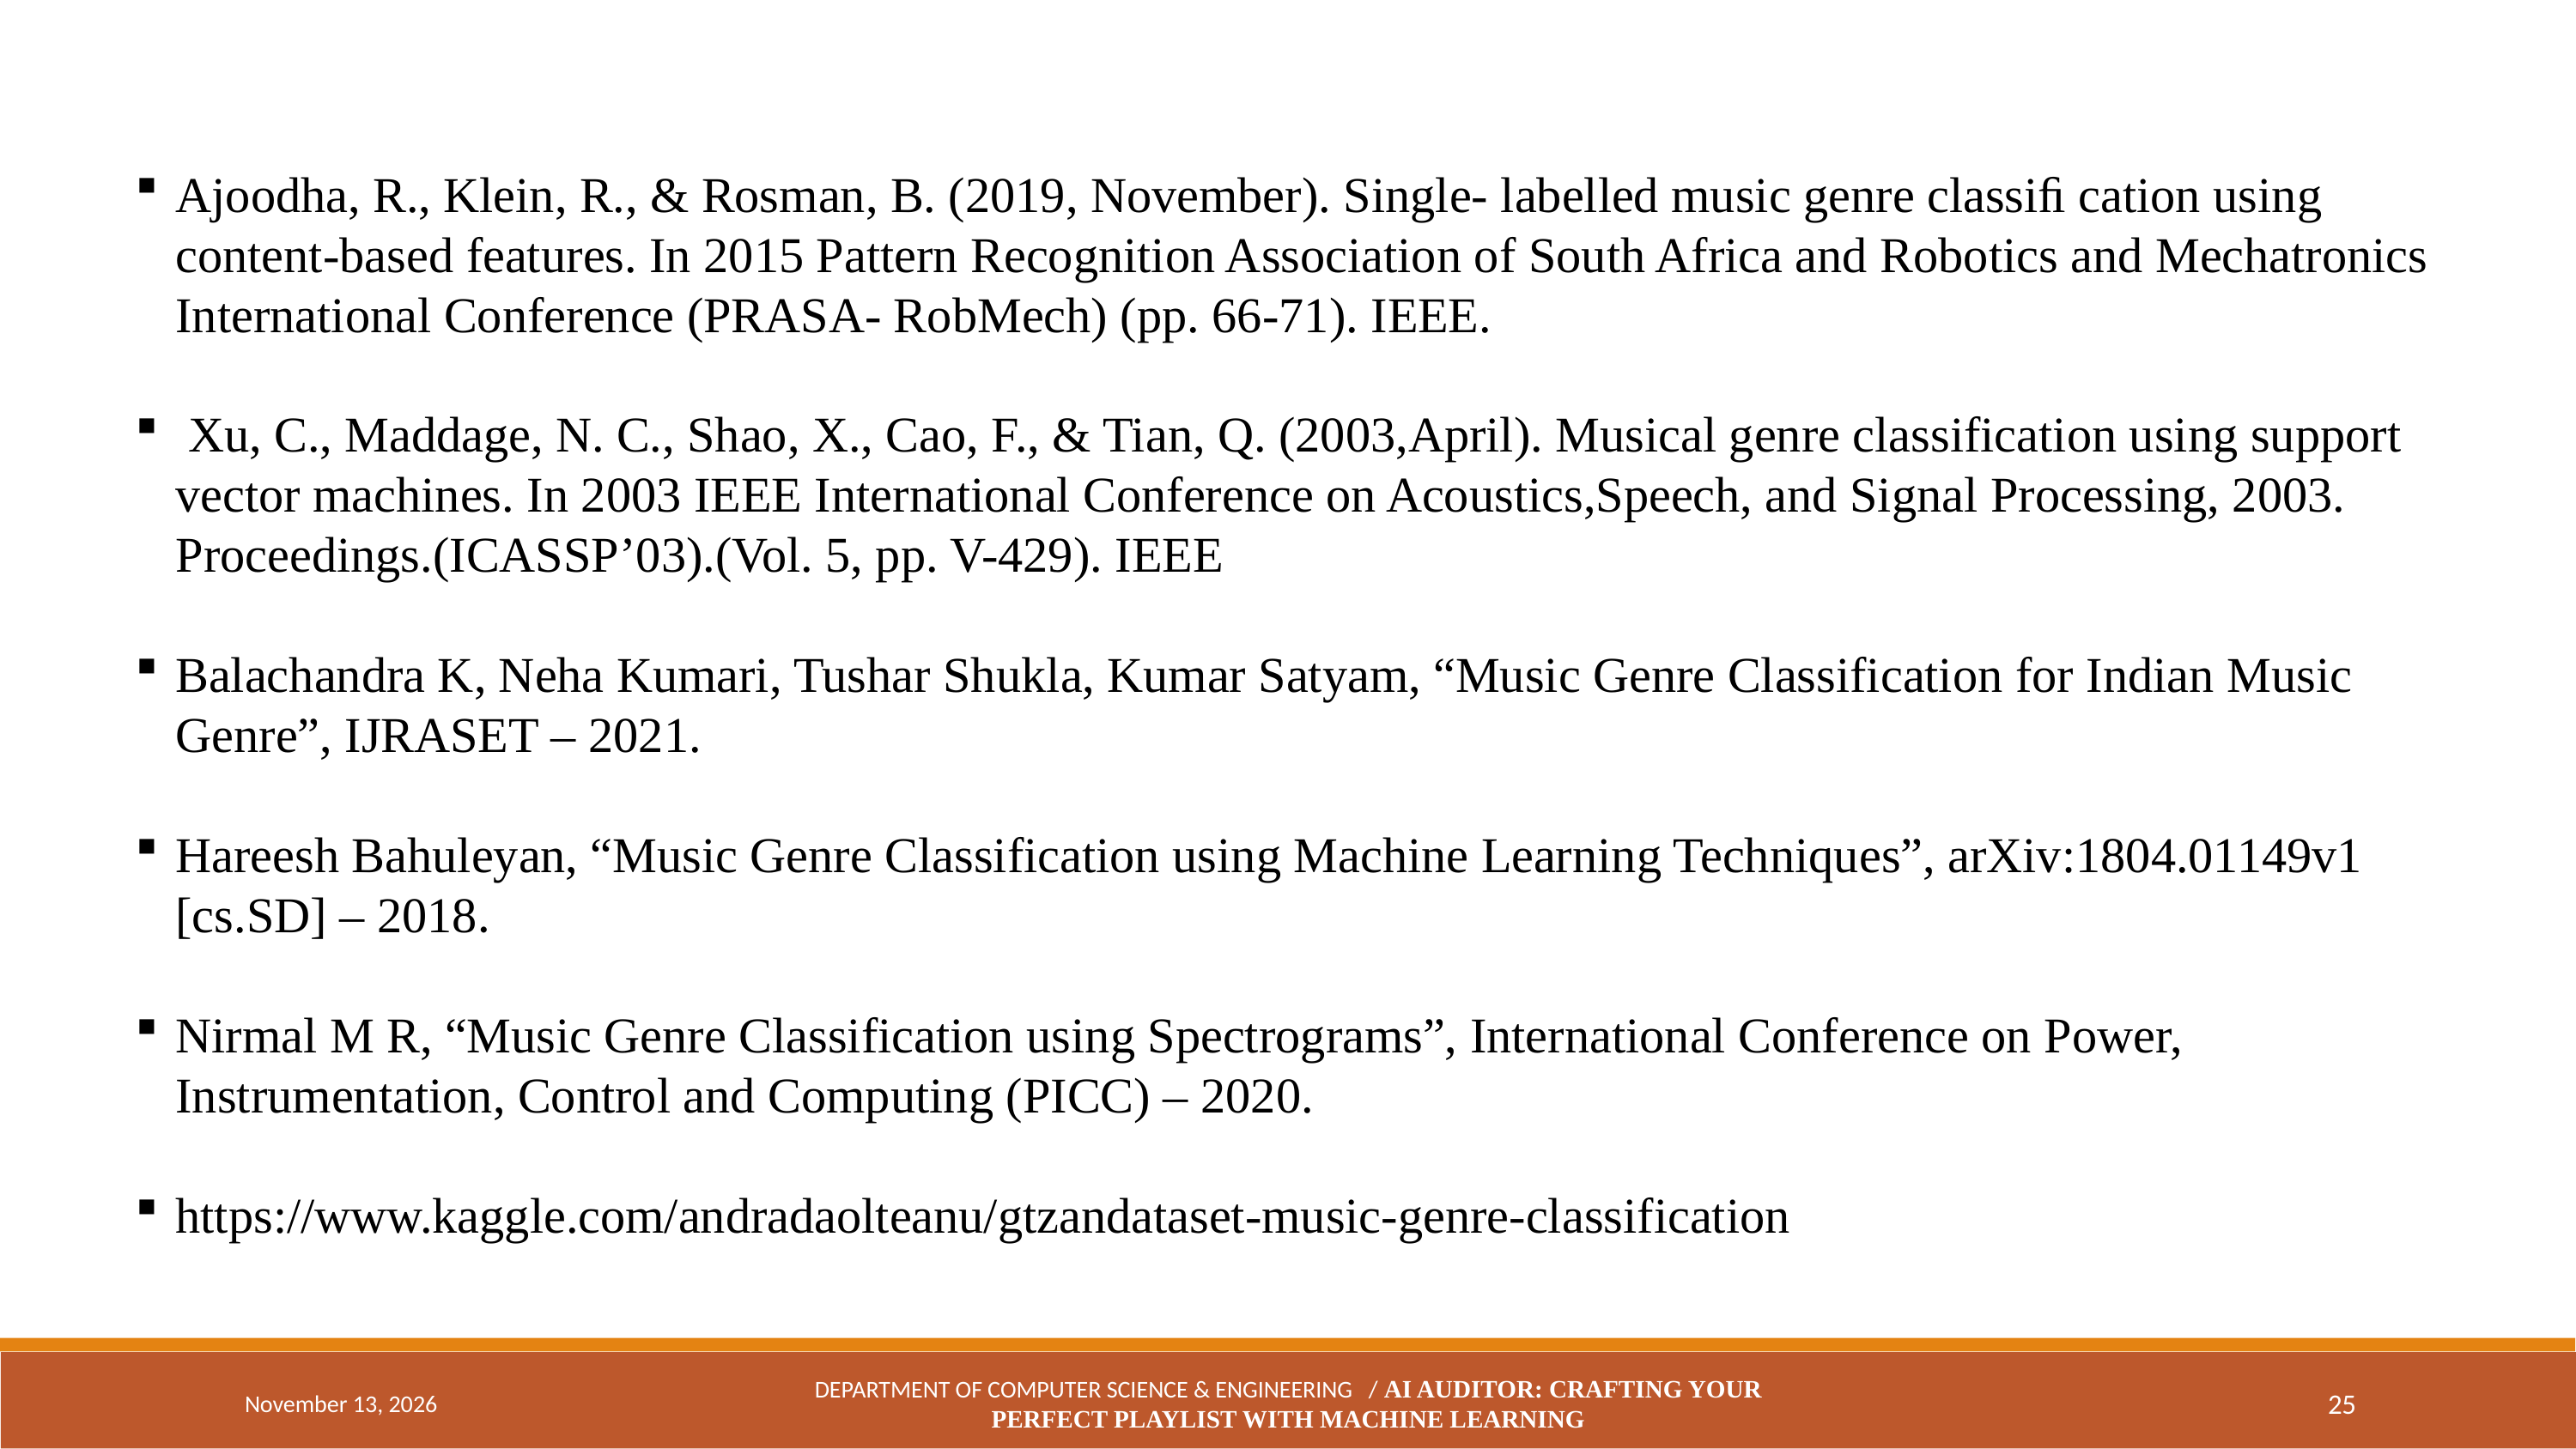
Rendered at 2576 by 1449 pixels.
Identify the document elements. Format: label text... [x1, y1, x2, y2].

slide_number 25 [2092, 1364, 2369, 1442]
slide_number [232, 1364, 755, 1442]
footer DEPARTMENT OF COMPUTER SCIENCE & ENGINEERING / AI AUDITOR: CRAFTING YOUR PERFECT PLAYLIST WITH MACHINE LEARNING [779, 1364, 1798, 1442]
text_box Ajoodha, R., Klein, R., & Rosman, B. (2019, November). Single- labelled music genre classiﬁ cation using content-based features. In 2015 Pattern Recognition Association of South Africa and Robotics and Mechatronics International Conference (PRASA- RobMech) (pp. 66-71). IEEE. Xu, C., Maddage, N. C., Shao, X., Cao, F., & Tian, Q. (2003,April). Musical genre classification using support vector machines. In 2003 IEEE International Conference on Acoustics,Speech, and Signal Processing, 2003. Proceedings.(ICASSP’03).(Vol. 5, pp. V-429). IEEE Balachandra K, Neha Kumari, Tushar Shukla, Kumar Satyam, “Music Genre Classification for Indian Music Genre”, IJRASET – 2021. Hareesh Bahuleyan, “Music Genre Classification using Machine Learning Techniques”, arXiv:1804.01149v1 [cs.SD] – 2018. Nirmal M R, “Music Genre Classification using Spectrograms”, International Conference on Power, Instrumentation, Control and Computing (PICC) – 2020. https://www.kaggle.com/andradaolteanu/gtzandataset-music-genre-classification [122, 155, 2464, 1310]
